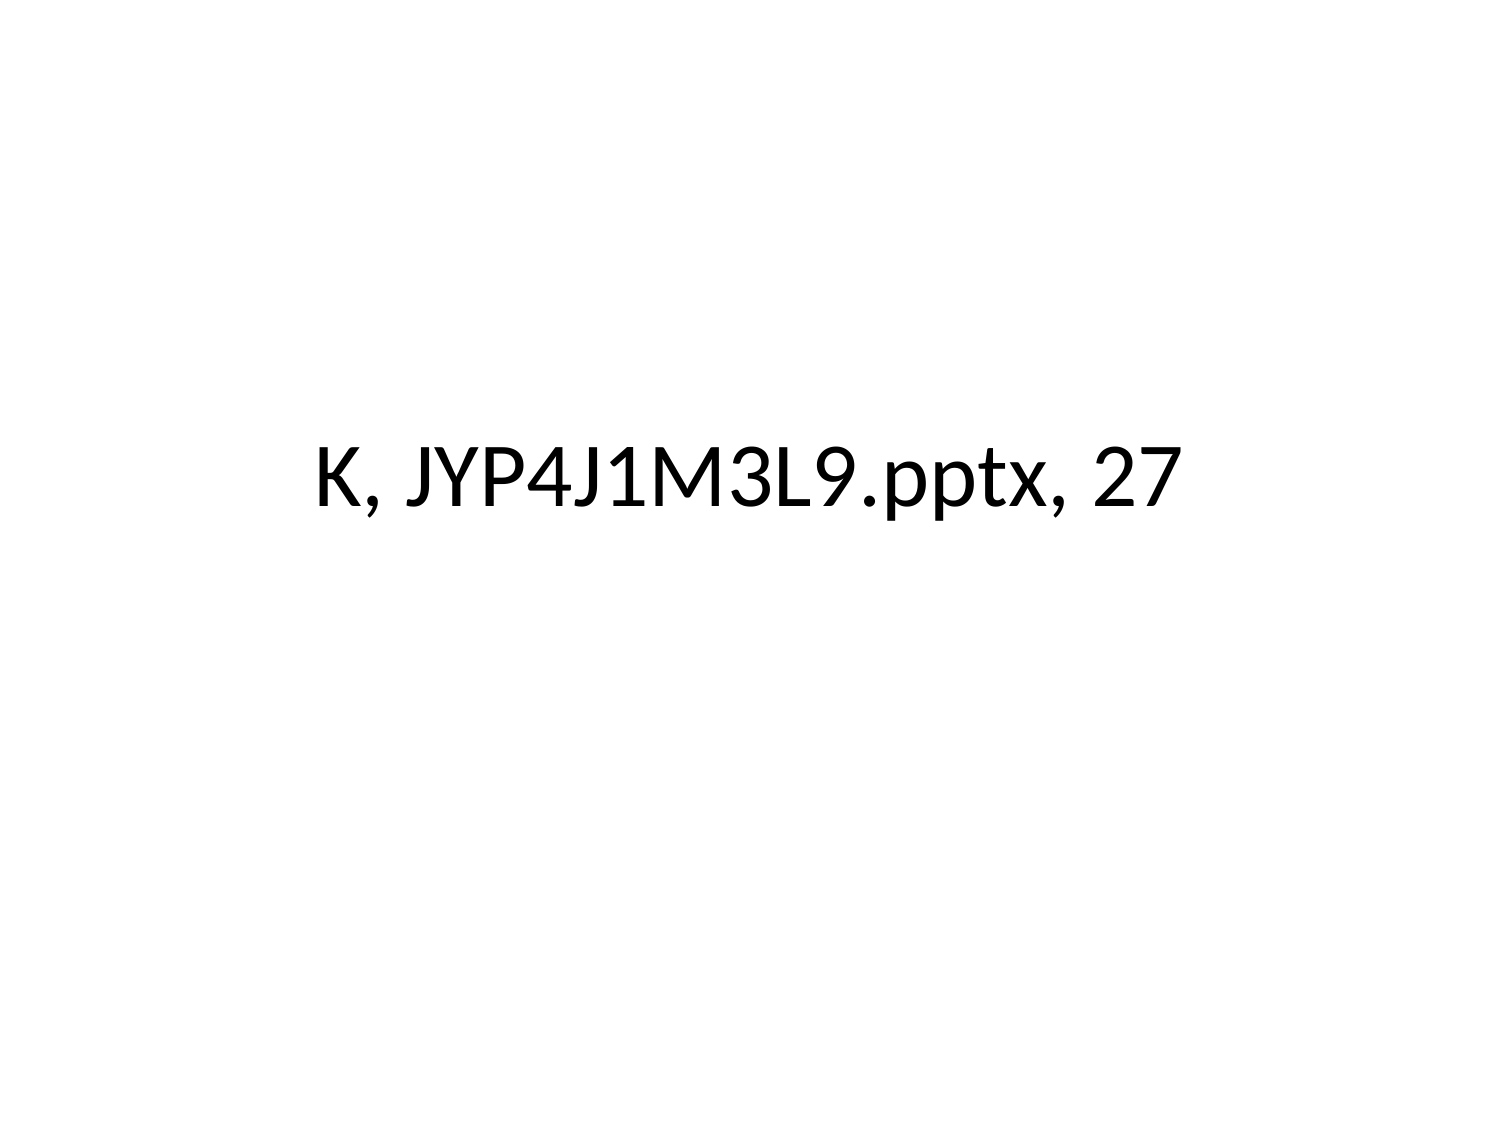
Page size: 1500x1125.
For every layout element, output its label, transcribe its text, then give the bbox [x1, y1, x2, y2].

title K, JYP4J1M3L9.pptx, 27 [112, 349, 1388, 591]
